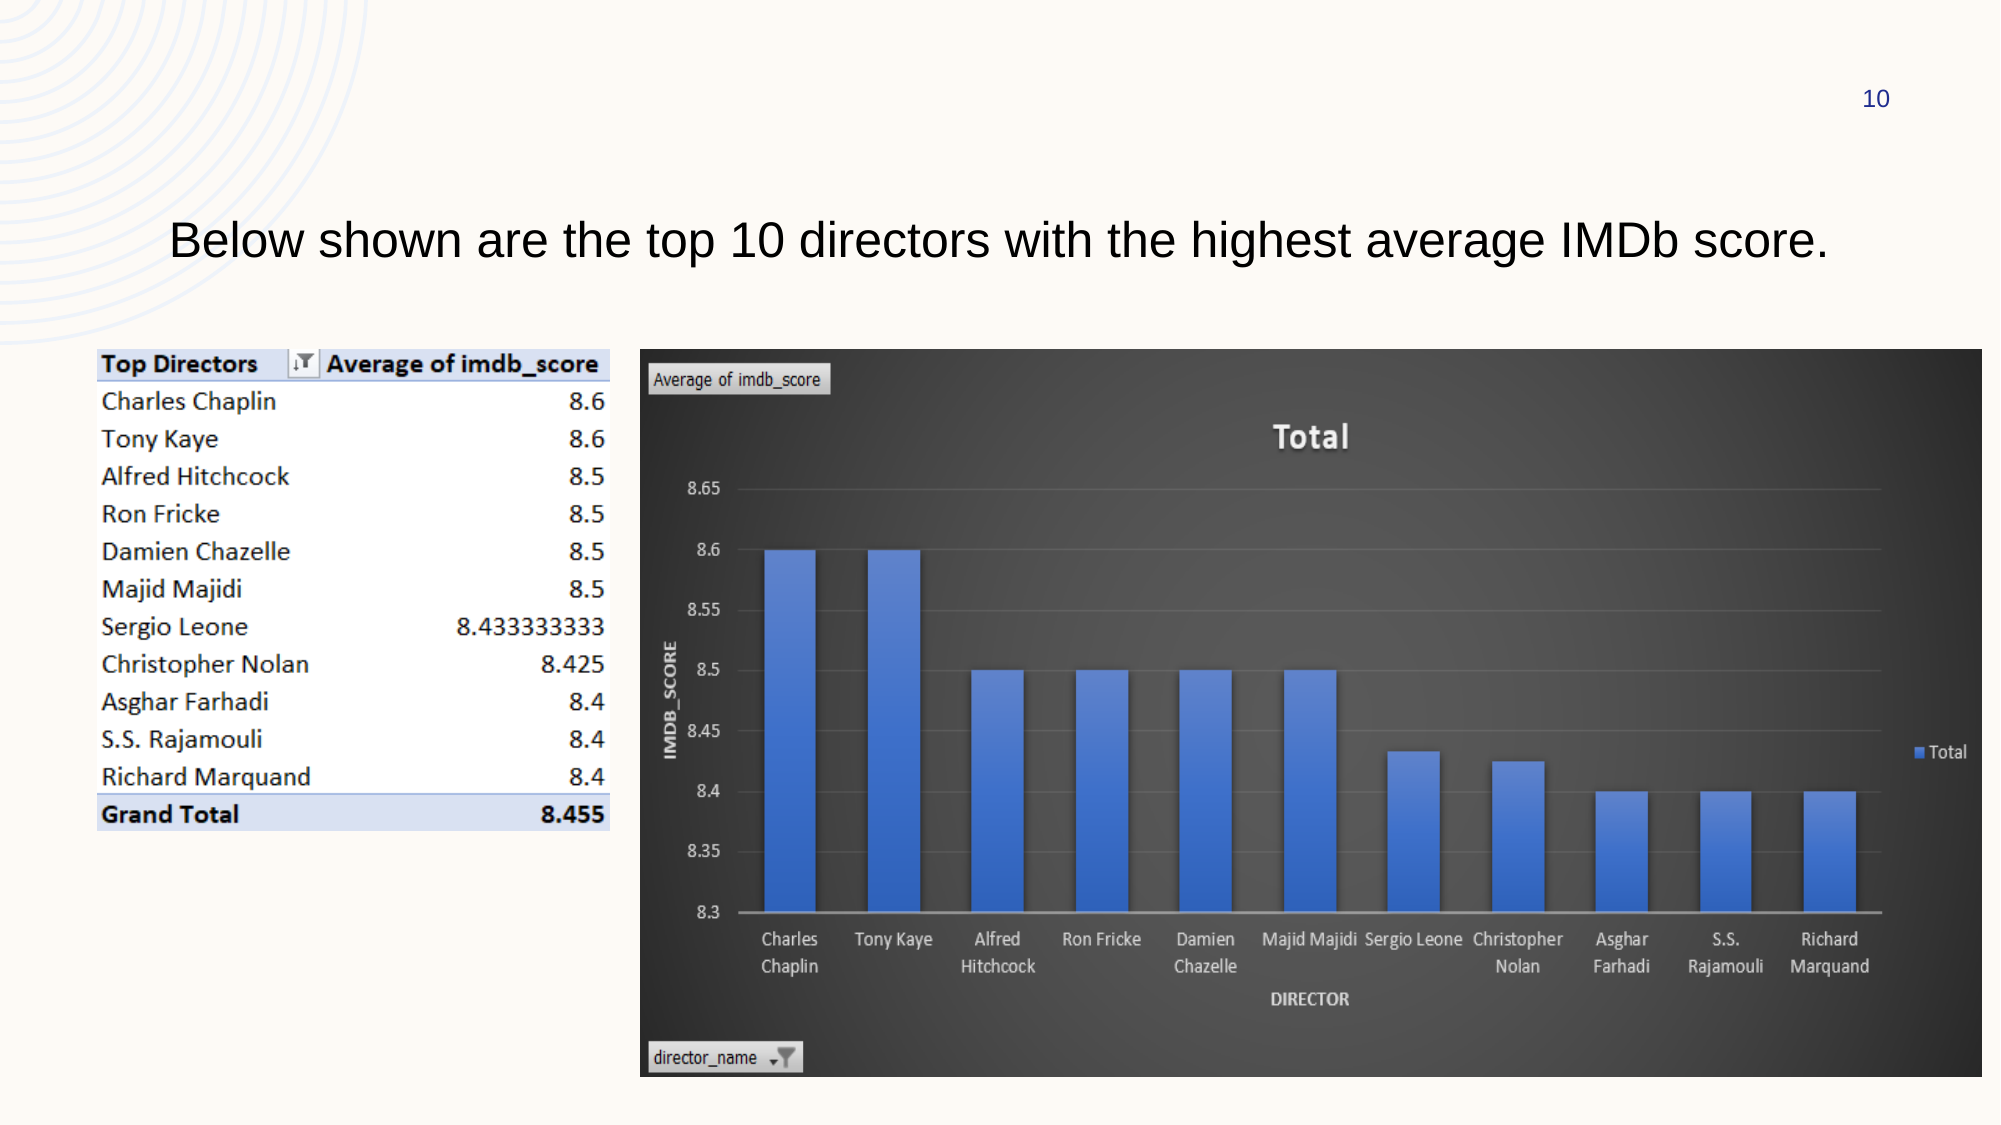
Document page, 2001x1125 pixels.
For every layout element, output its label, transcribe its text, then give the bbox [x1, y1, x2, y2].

title Below shown are the top 10 directors with the highest average IMDb score. [124, 199, 1875, 326]
picture [96, 349, 610, 831]
slide_number 10 [1795, 75, 1958, 120]
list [640, 349, 1982, 1077]
